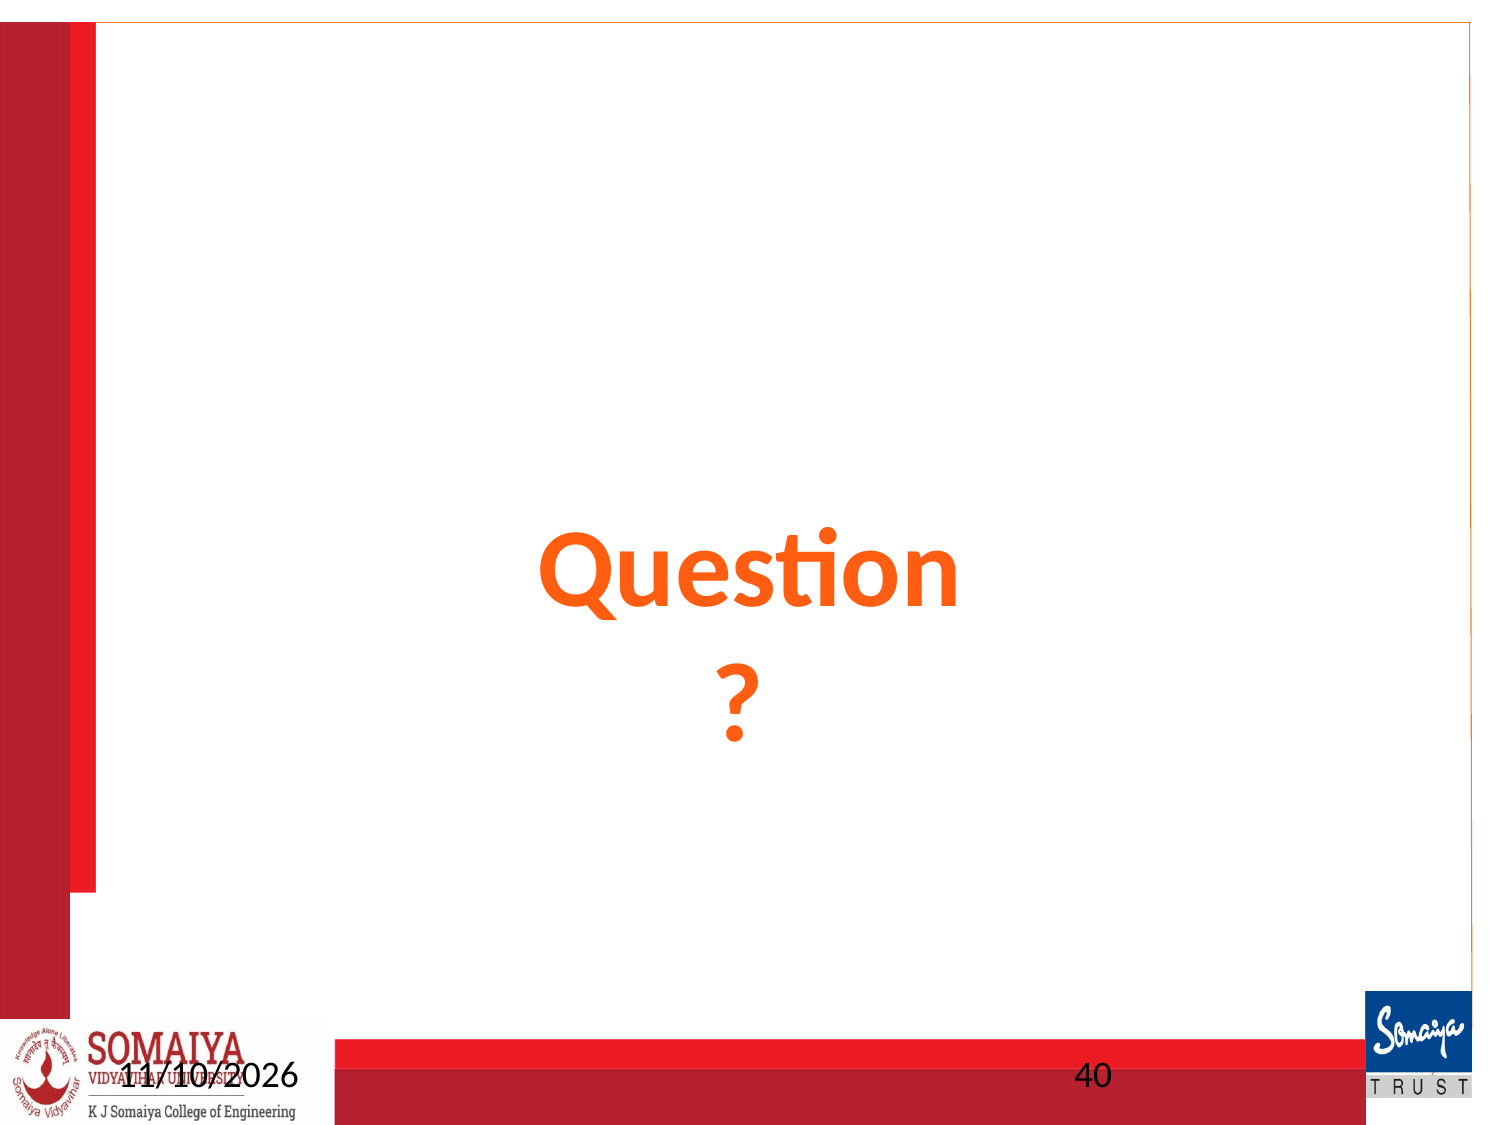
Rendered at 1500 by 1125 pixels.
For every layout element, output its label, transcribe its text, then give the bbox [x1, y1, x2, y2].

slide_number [103, 1042, 441, 1103]
slide_number 40 [1059, 1042, 1397, 1103]
picture [1365, 991, 1472, 1098]
text_box Question ? [522, 486, 978, 772]
picture [335, 1040, 1365, 1125]
picture [0, 22, 327, 1125]
